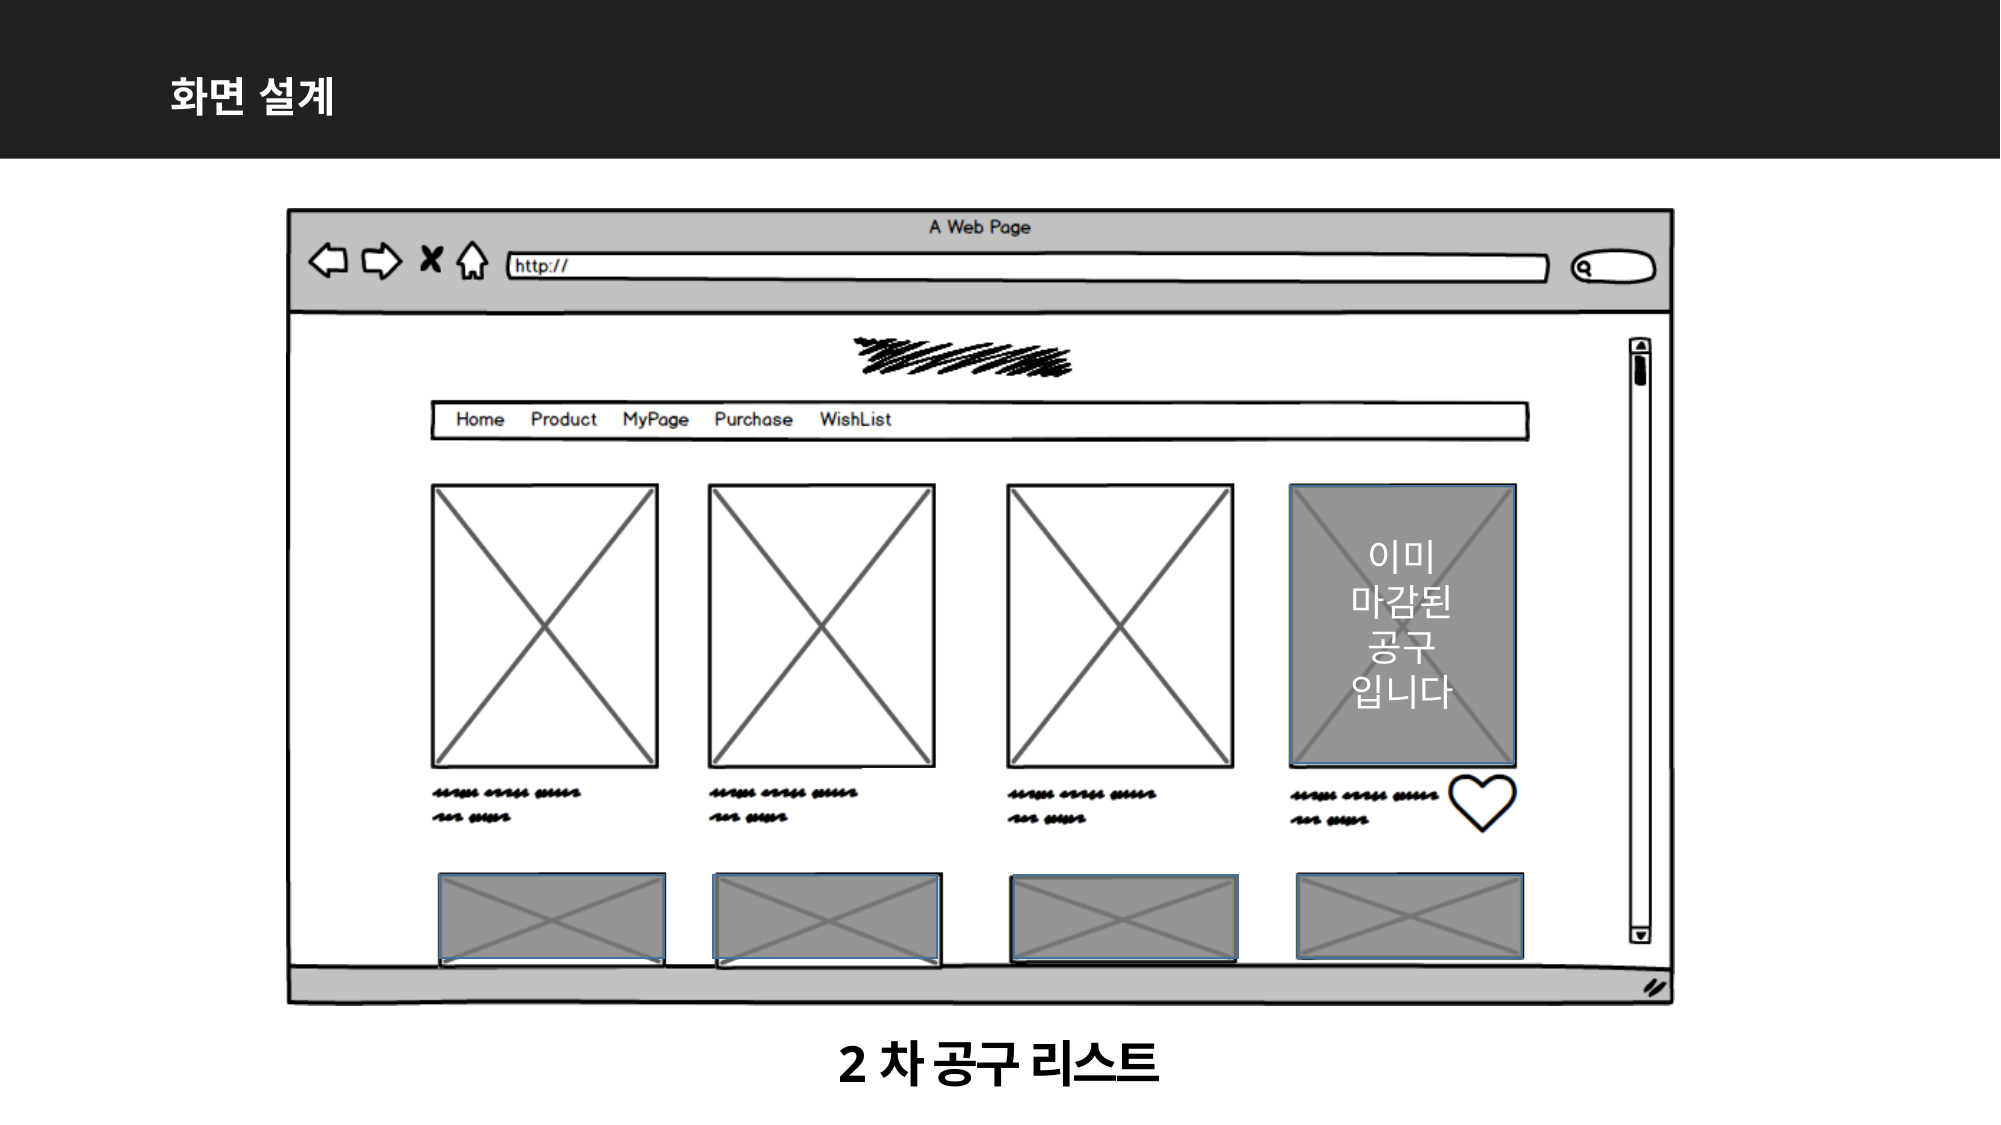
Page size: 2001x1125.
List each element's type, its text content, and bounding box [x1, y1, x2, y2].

text_box 화면 설계 [155, 38, 351, 129]
picture [286, 208, 1675, 1006]
text_box 2차 공구 리스트 [823, 1025, 1177, 1100]
text_box [0, 0, 2000, 160]
